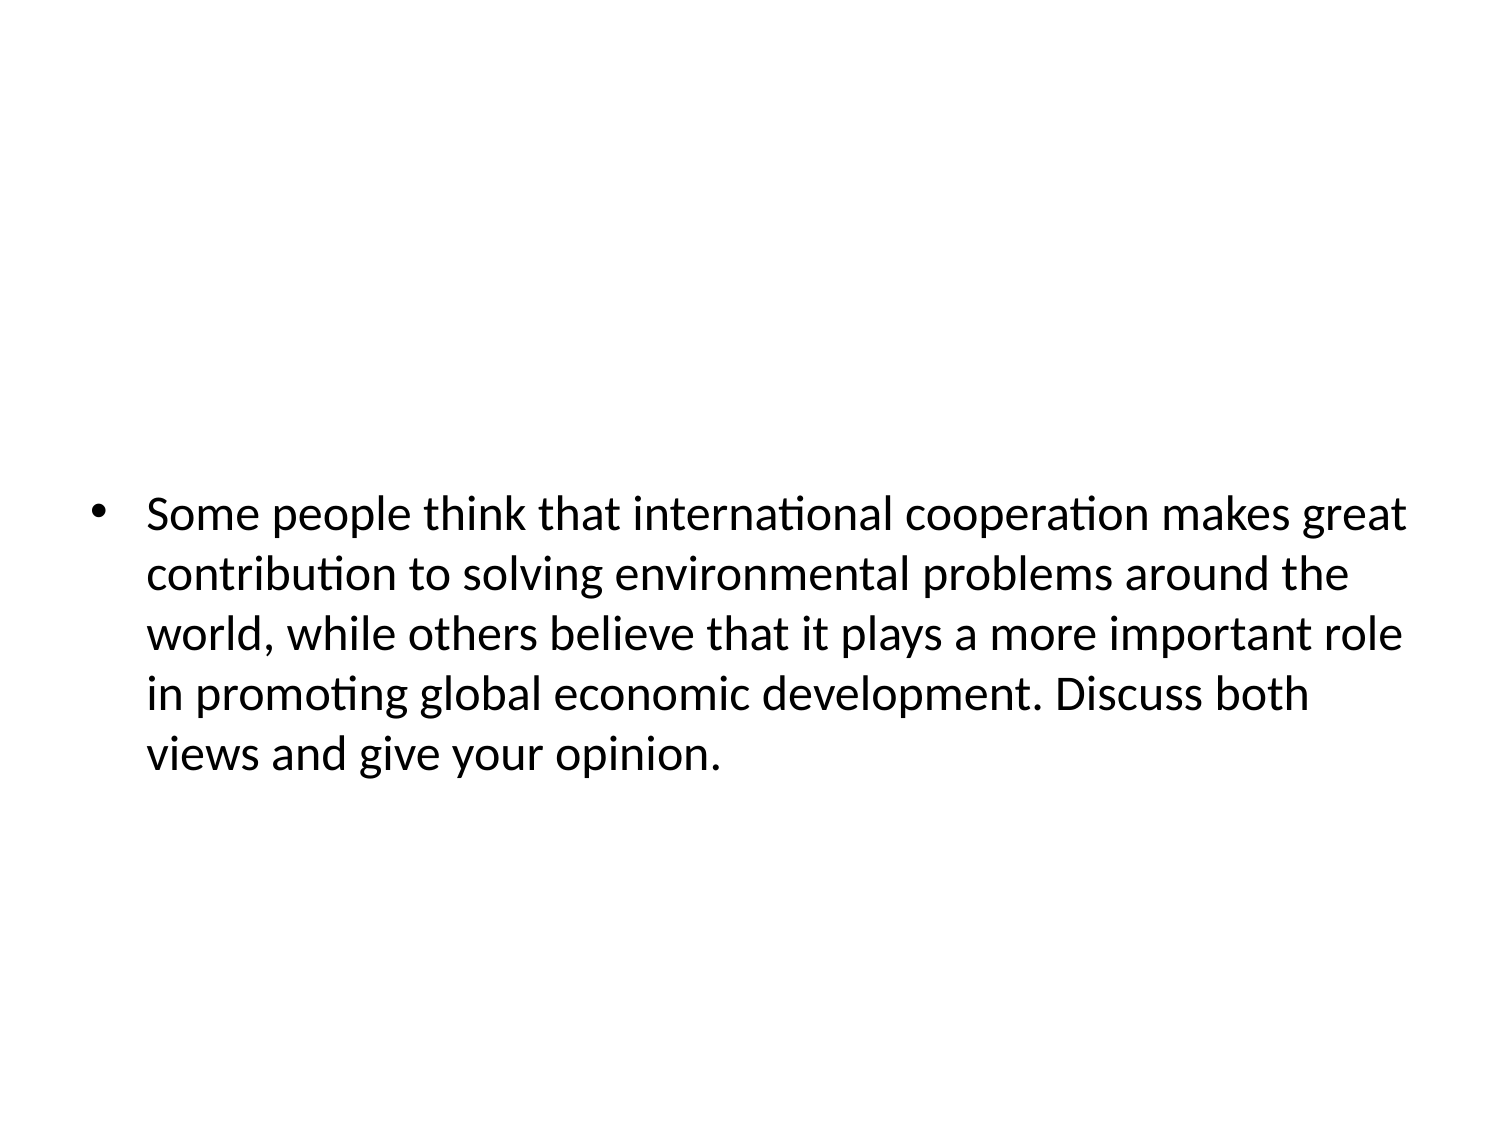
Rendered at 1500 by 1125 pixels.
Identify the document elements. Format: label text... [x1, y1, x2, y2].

list Some people think that international cooperation makes great contribution to solving environmental problems around the world, while others believe that it plays a more important role in promoting global economic development. Discuss both views and give your opinion. [75, 262, 1425, 1005]
